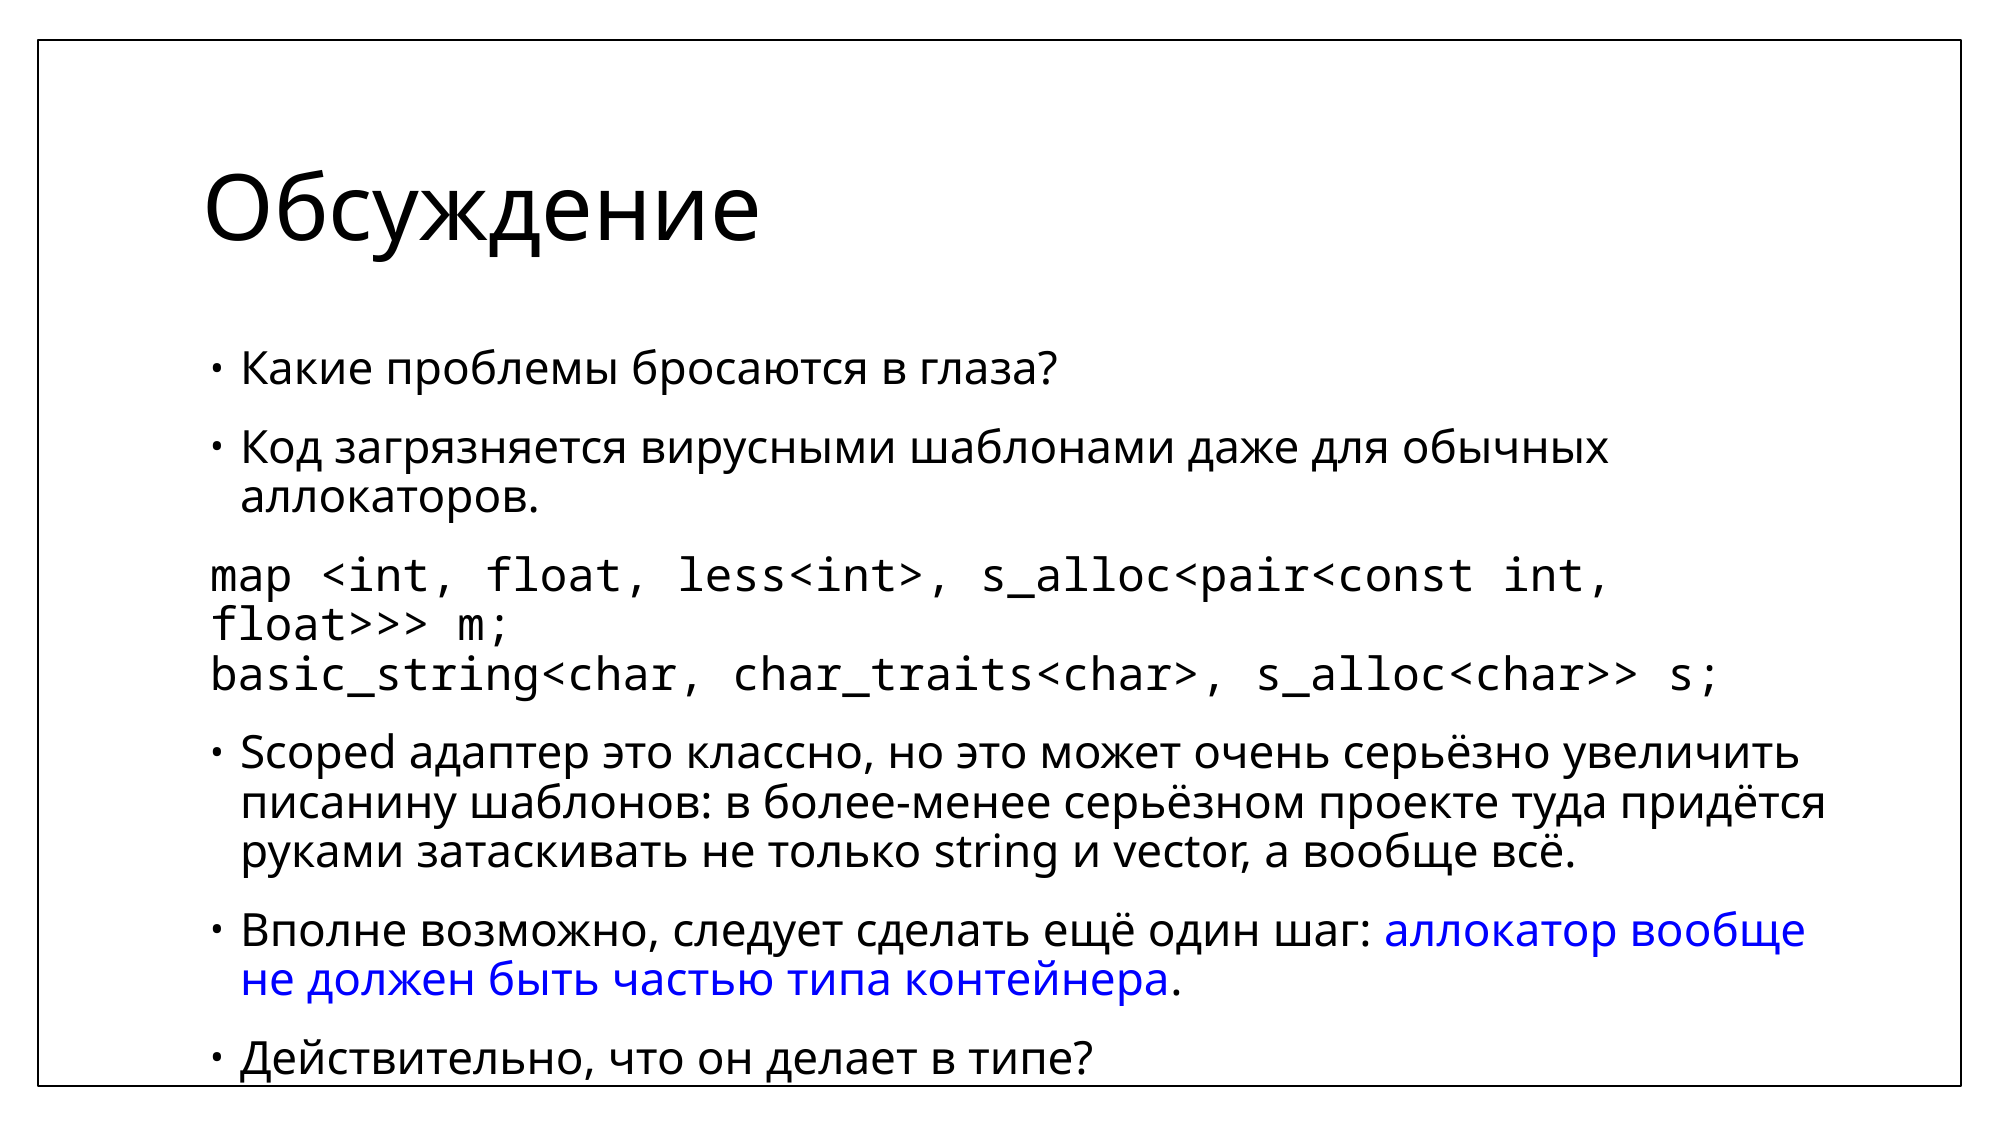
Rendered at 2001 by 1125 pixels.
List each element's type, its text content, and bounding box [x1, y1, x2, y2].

title Обсуждение [187, 99, 1808, 323]
list Какие проблемы бросаются в глаза? Код загрязняется вирусными шаблонами даже для обычных аллокаторов. map <int, float, less<int>, s_alloc<pair<const int, float>>> m; basic_string<char, char_traits<char>, s_alloc<char>> s; Scoped адаптер это классно, но это может очень серьёзно увеличить писанину шаблонов: в более-менее серьёзном проекте туда придётся руками затаскивать не только string и vector, а вообще всё. Вполне возможно, следует сделать ещё один шаг: аллокатор вообще не должен быть частью типа контейнера. Действительно, что он делает в типе? [187, 337, 1856, 1000]
